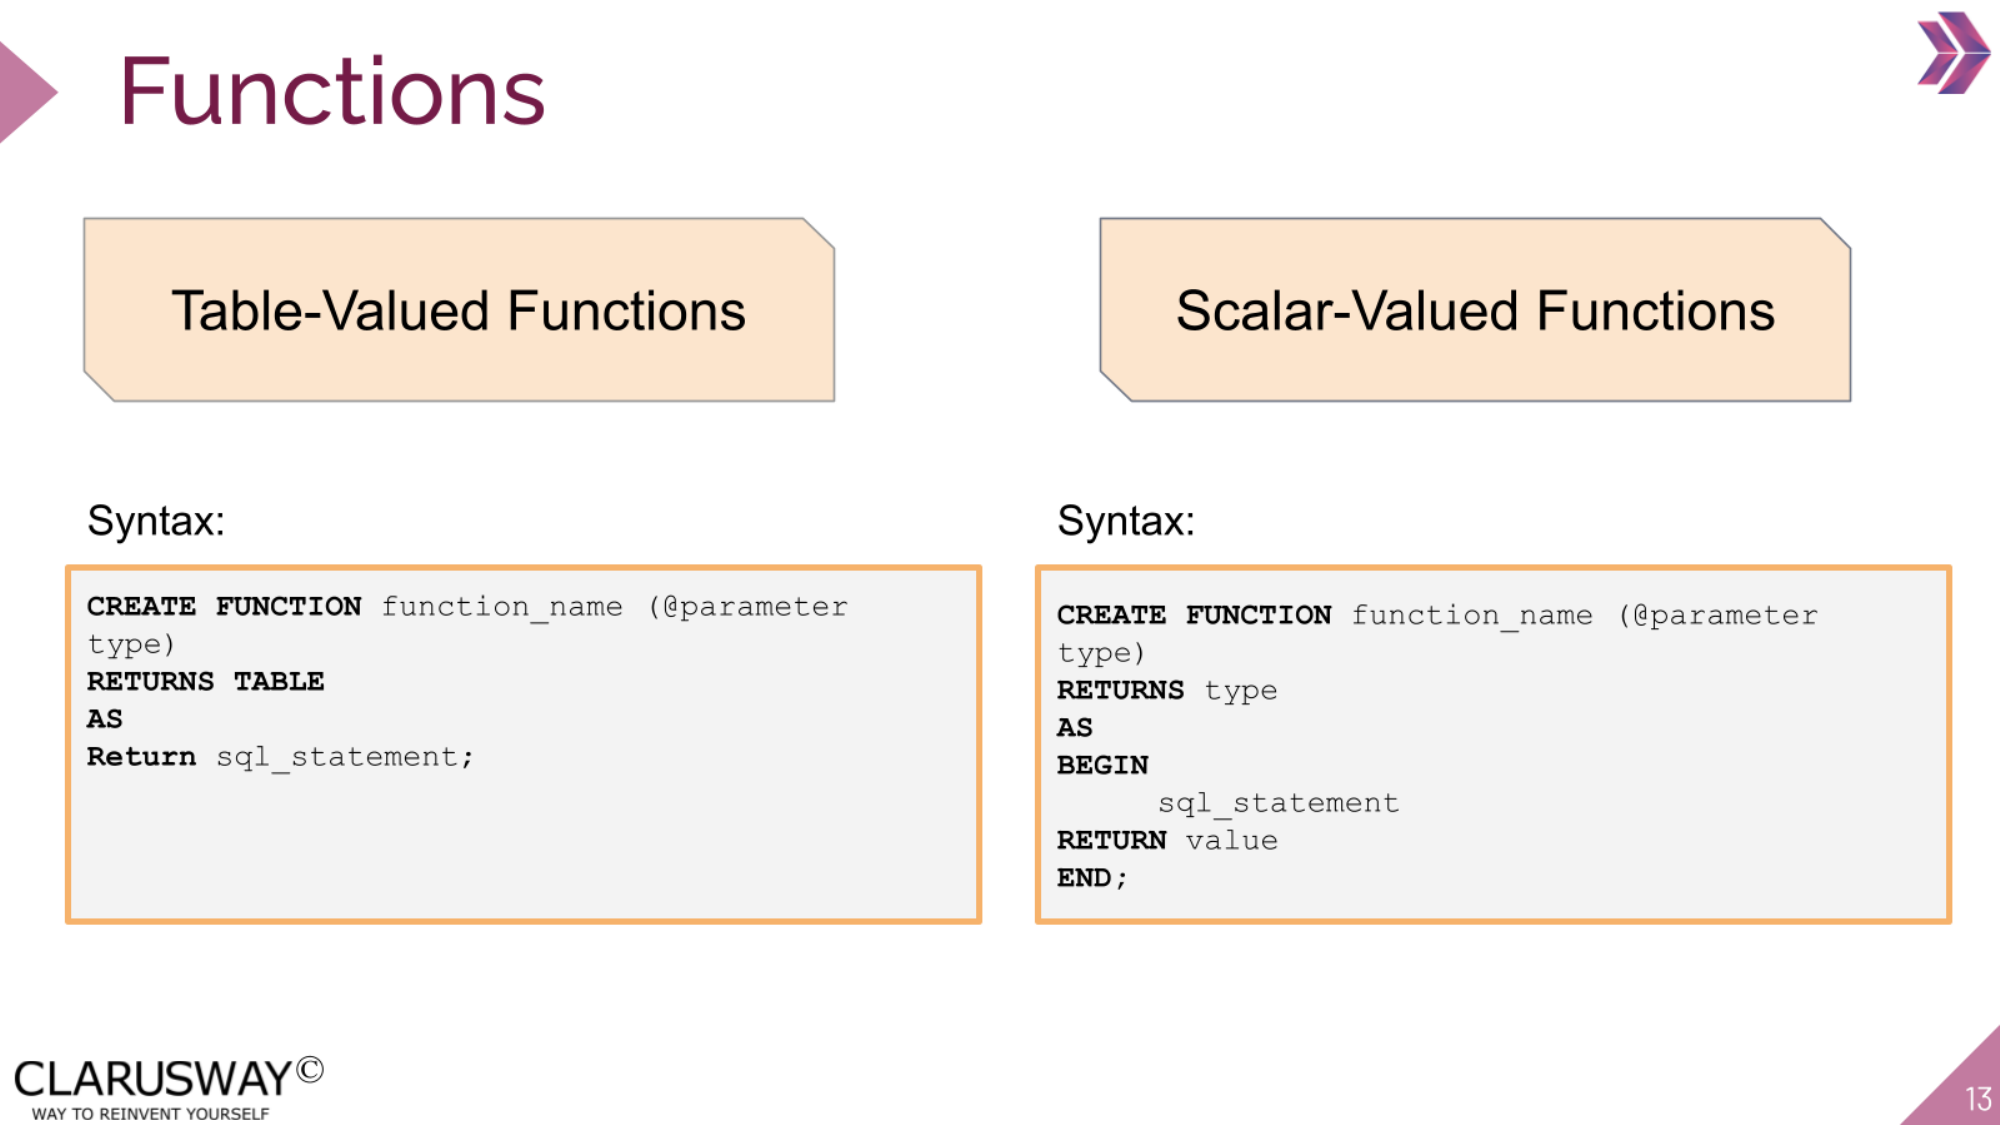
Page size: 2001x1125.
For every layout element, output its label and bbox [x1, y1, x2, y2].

list [0, 0, 2000, 1125]
